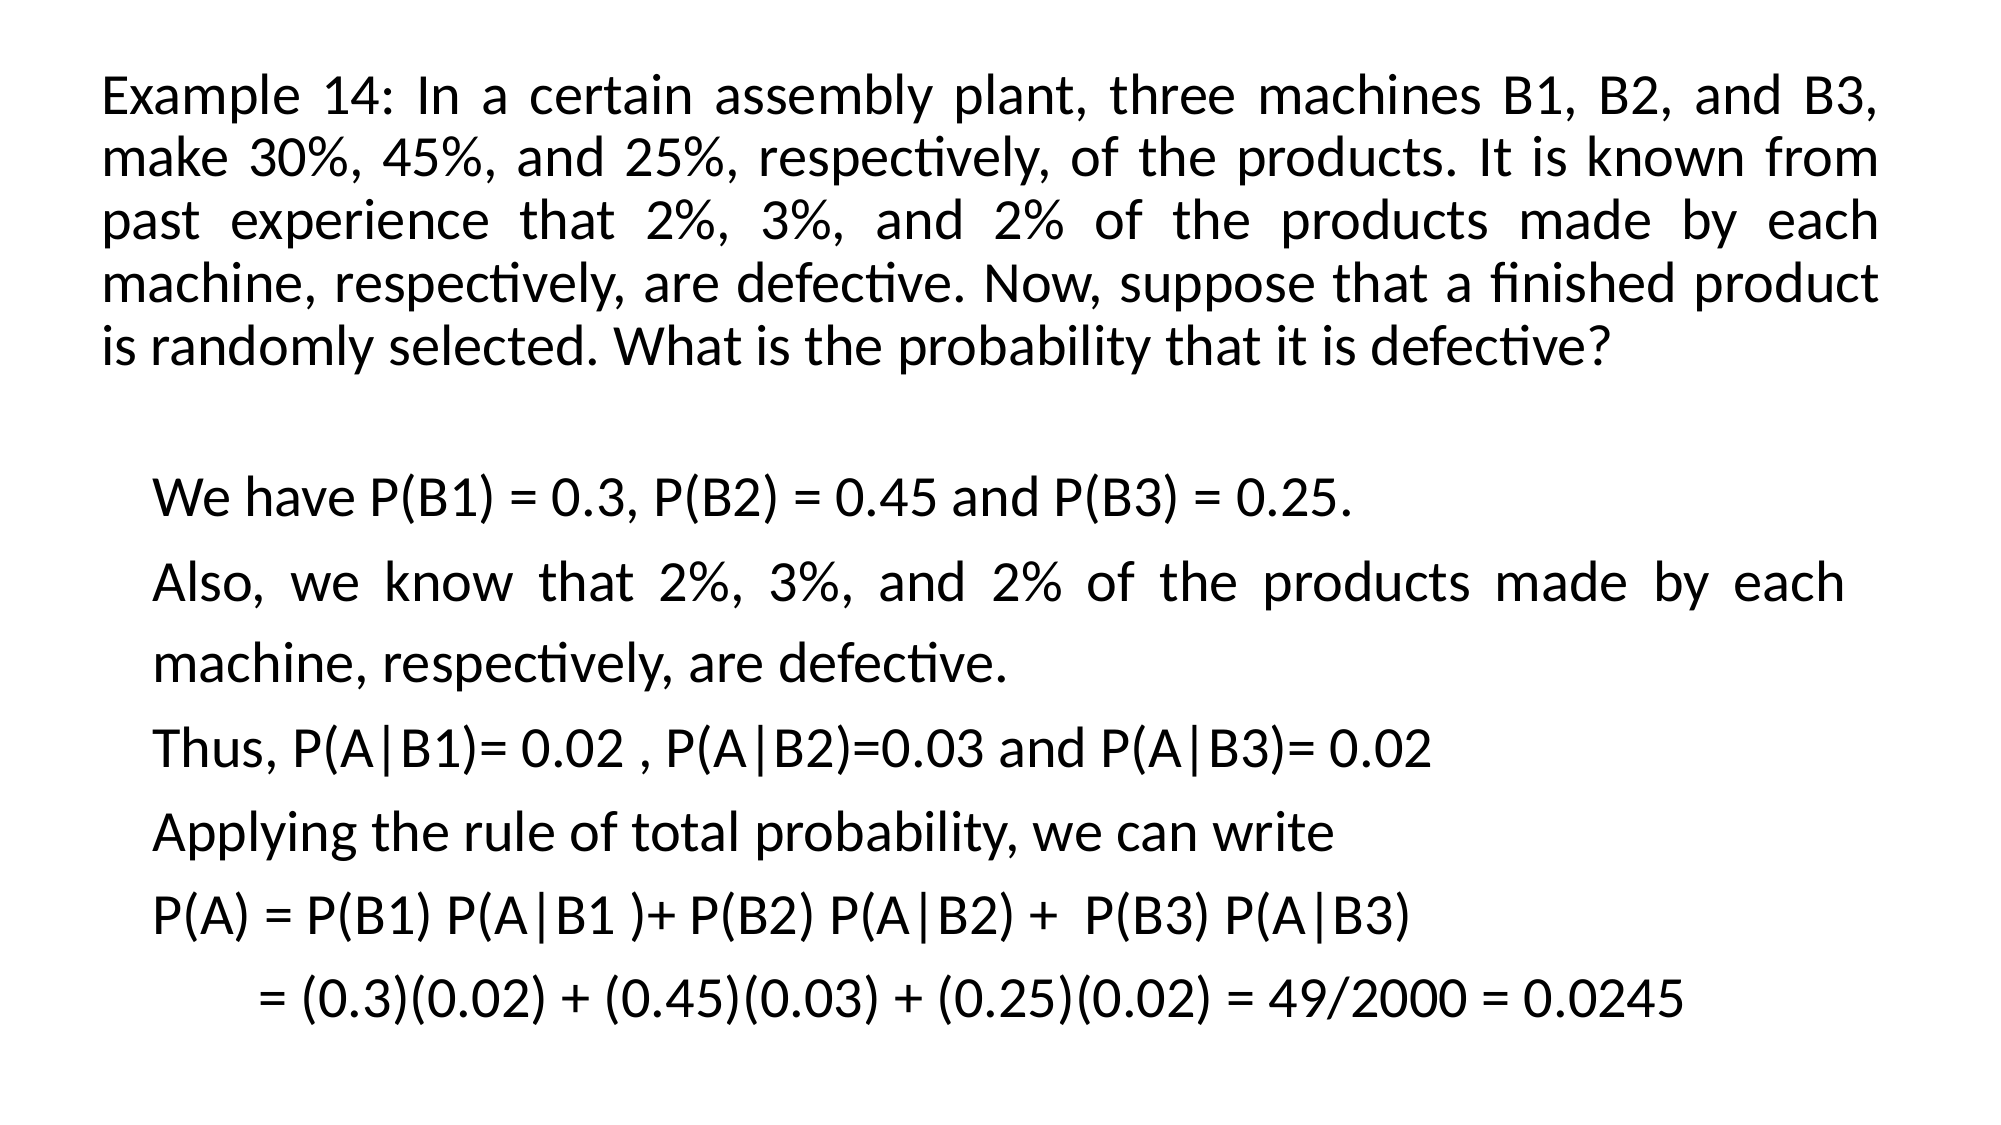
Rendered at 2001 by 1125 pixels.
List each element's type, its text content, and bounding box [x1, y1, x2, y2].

list We have P(B1) = 0.3, P(B2) = 0.45 and P(B3) = 0.25. Also, we know that 2%, 3%, and 2% of the products made by each machine, respectively, are defective. Thus, P(A|B1)= 0.02 , P(A|B2)=0.03 and P(A|B3)= 0.02 Applying the rule of total probability, we can write P(A) = P(B1) P(A|B1 )+ P(B2) P(A|B2) + P(B3) P(A|B3) = (0.3)(0.02) + (0.45)(0.03) + (0.25)(0.02) = 49/2000 = 0.0245 [137, 439, 1863, 1092]
title Example 14: In a certain assembly plant, three machines B1, B2, and B3, make 30%, 45%, and 25%, respectively, of the products. It is known from past experience that 2%, 3%, and 2% of the products made by each machine, respectively, are defective. Now, suppose that a finished product is randomly selected. What is the probability that it is defective? [86, 21, 1896, 421]
